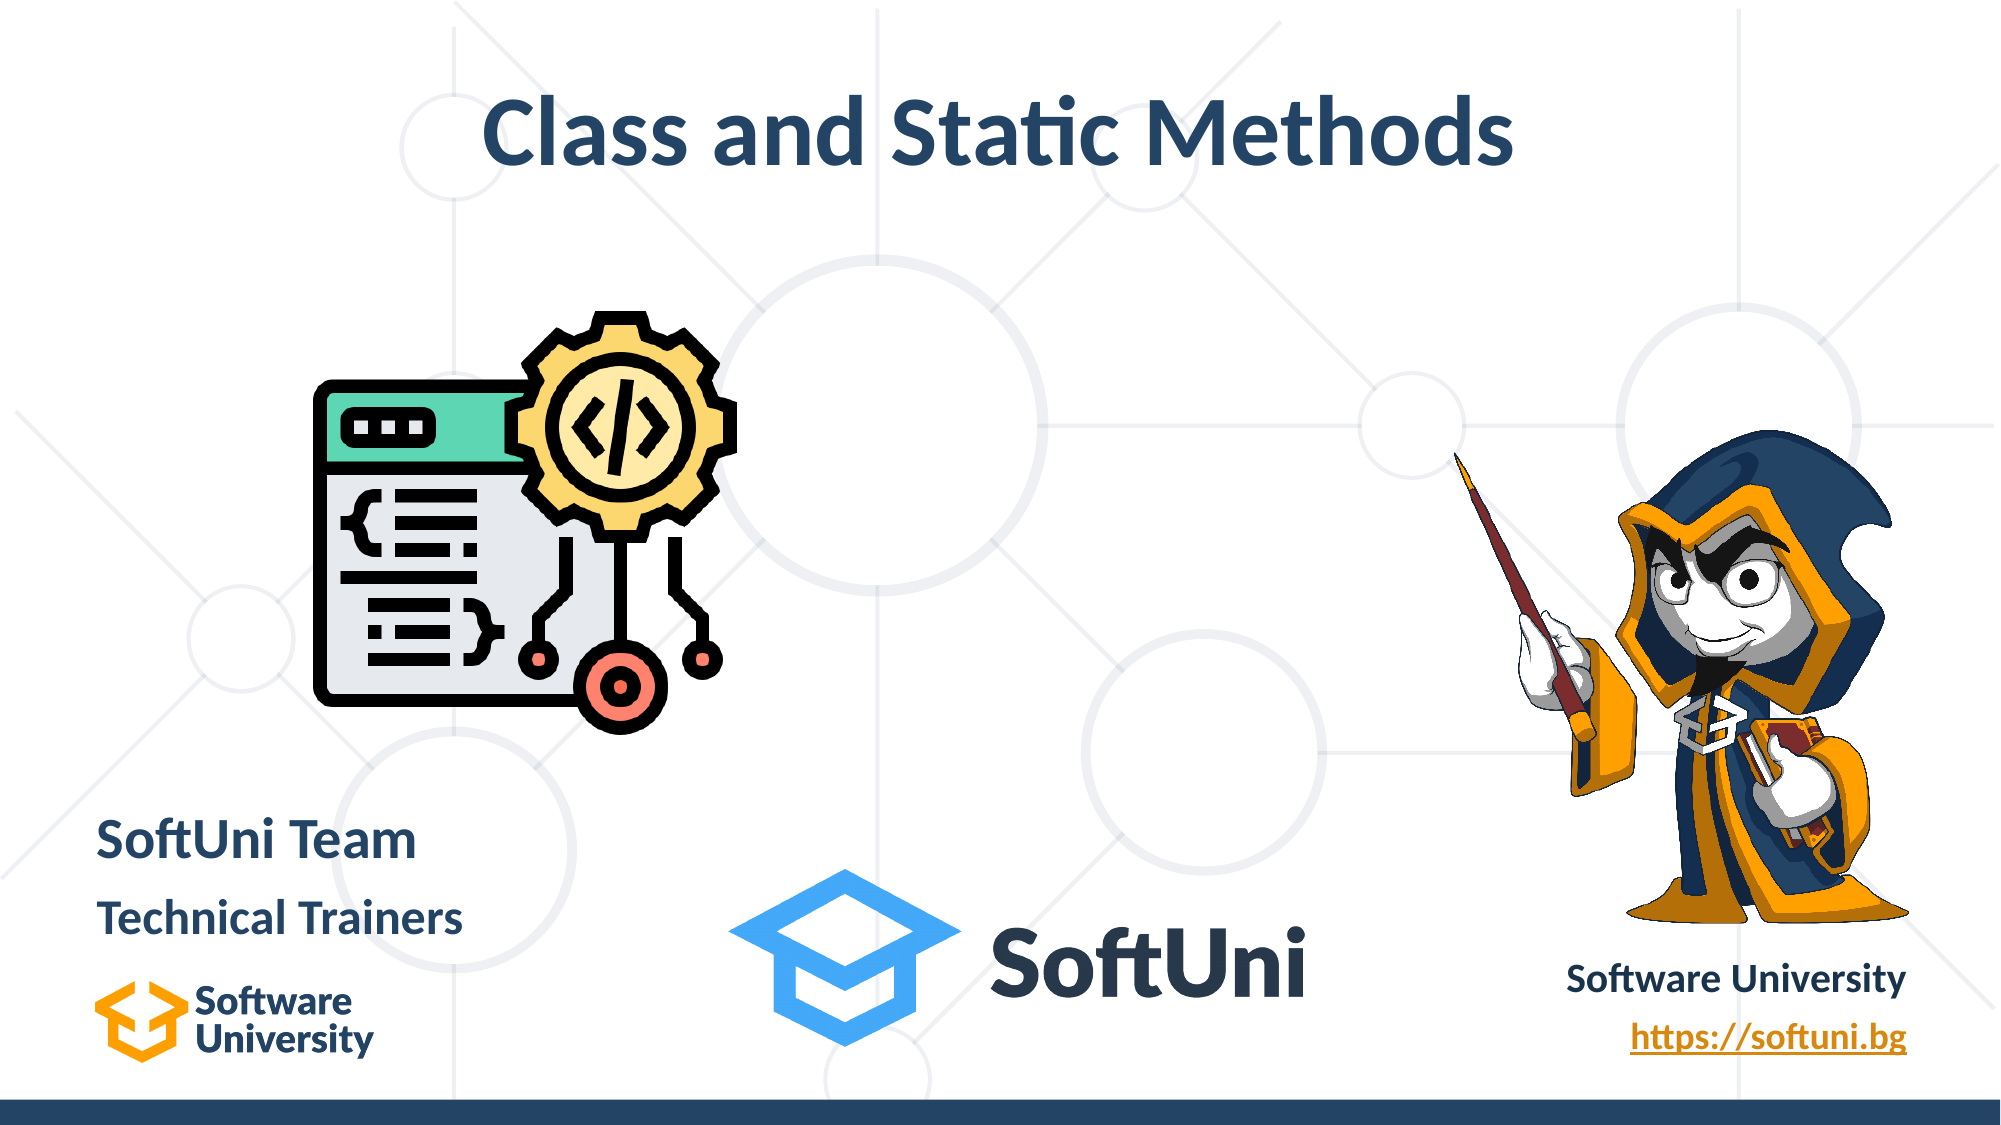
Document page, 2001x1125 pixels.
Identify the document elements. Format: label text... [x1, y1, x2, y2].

picture [1451, 428, 1910, 924]
list https://softuni.bg [1428, 1005, 1913, 1062]
list SoftUni Team [90, 795, 580, 871]
list Technical Trainers [90, 876, 580, 950]
title Class and Static Methods [90, 52, 1910, 198]
picture [709, 850, 1325, 1064]
picture [83, 970, 384, 1074]
picture [305, 303, 744, 742]
list Software University [1428, 944, 1913, 1005]
